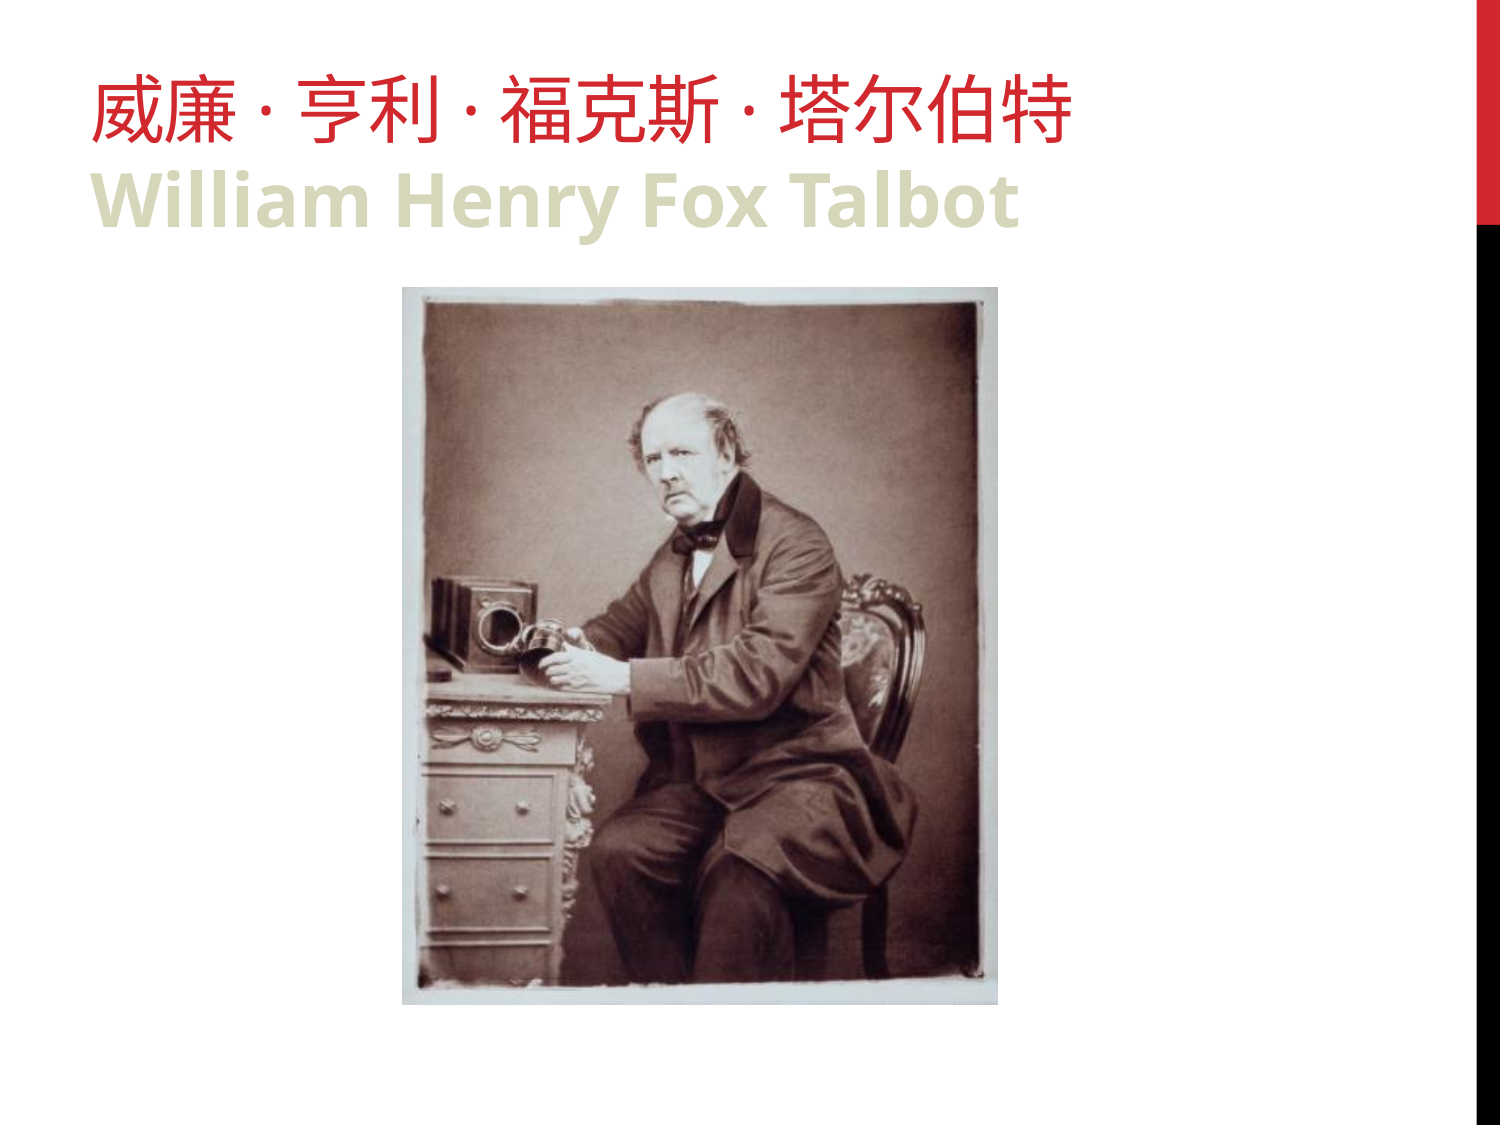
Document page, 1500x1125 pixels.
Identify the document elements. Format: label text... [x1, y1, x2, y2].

title 威廉·亨利·福克斯·塔尔伯特 William Henry Fox Talbot [75, 25, 1469, 250]
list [74, 286, 1326, 1006]
